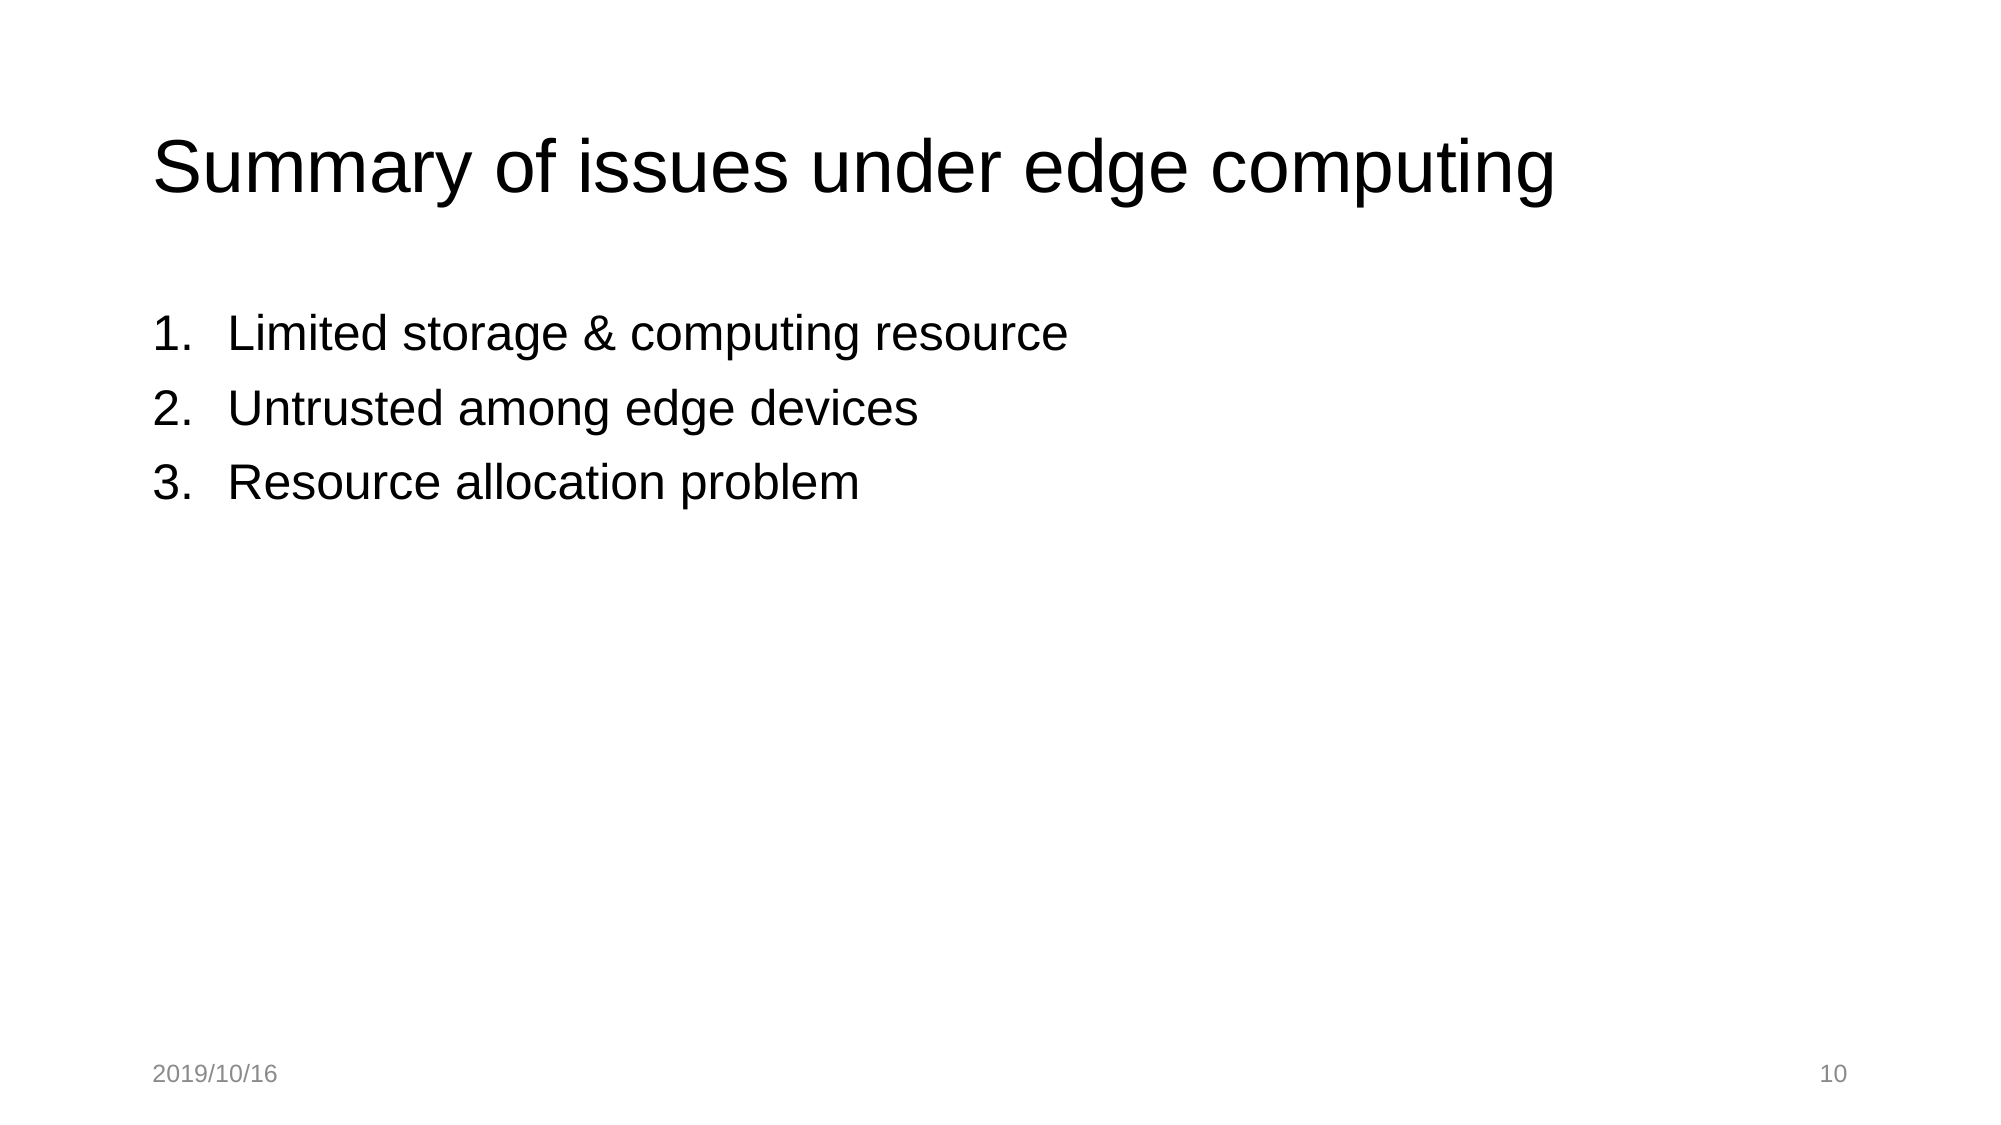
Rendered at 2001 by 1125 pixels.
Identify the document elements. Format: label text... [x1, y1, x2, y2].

title Summary of issues under edge computing [137, 59, 1863, 278]
list Limited storage & computing resource Untrusted among edge devices Resource allocation problem [137, 299, 1863, 1014]
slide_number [137, 1042, 588, 1103]
slide_number 10 [1412, 1042, 1863, 1103]
